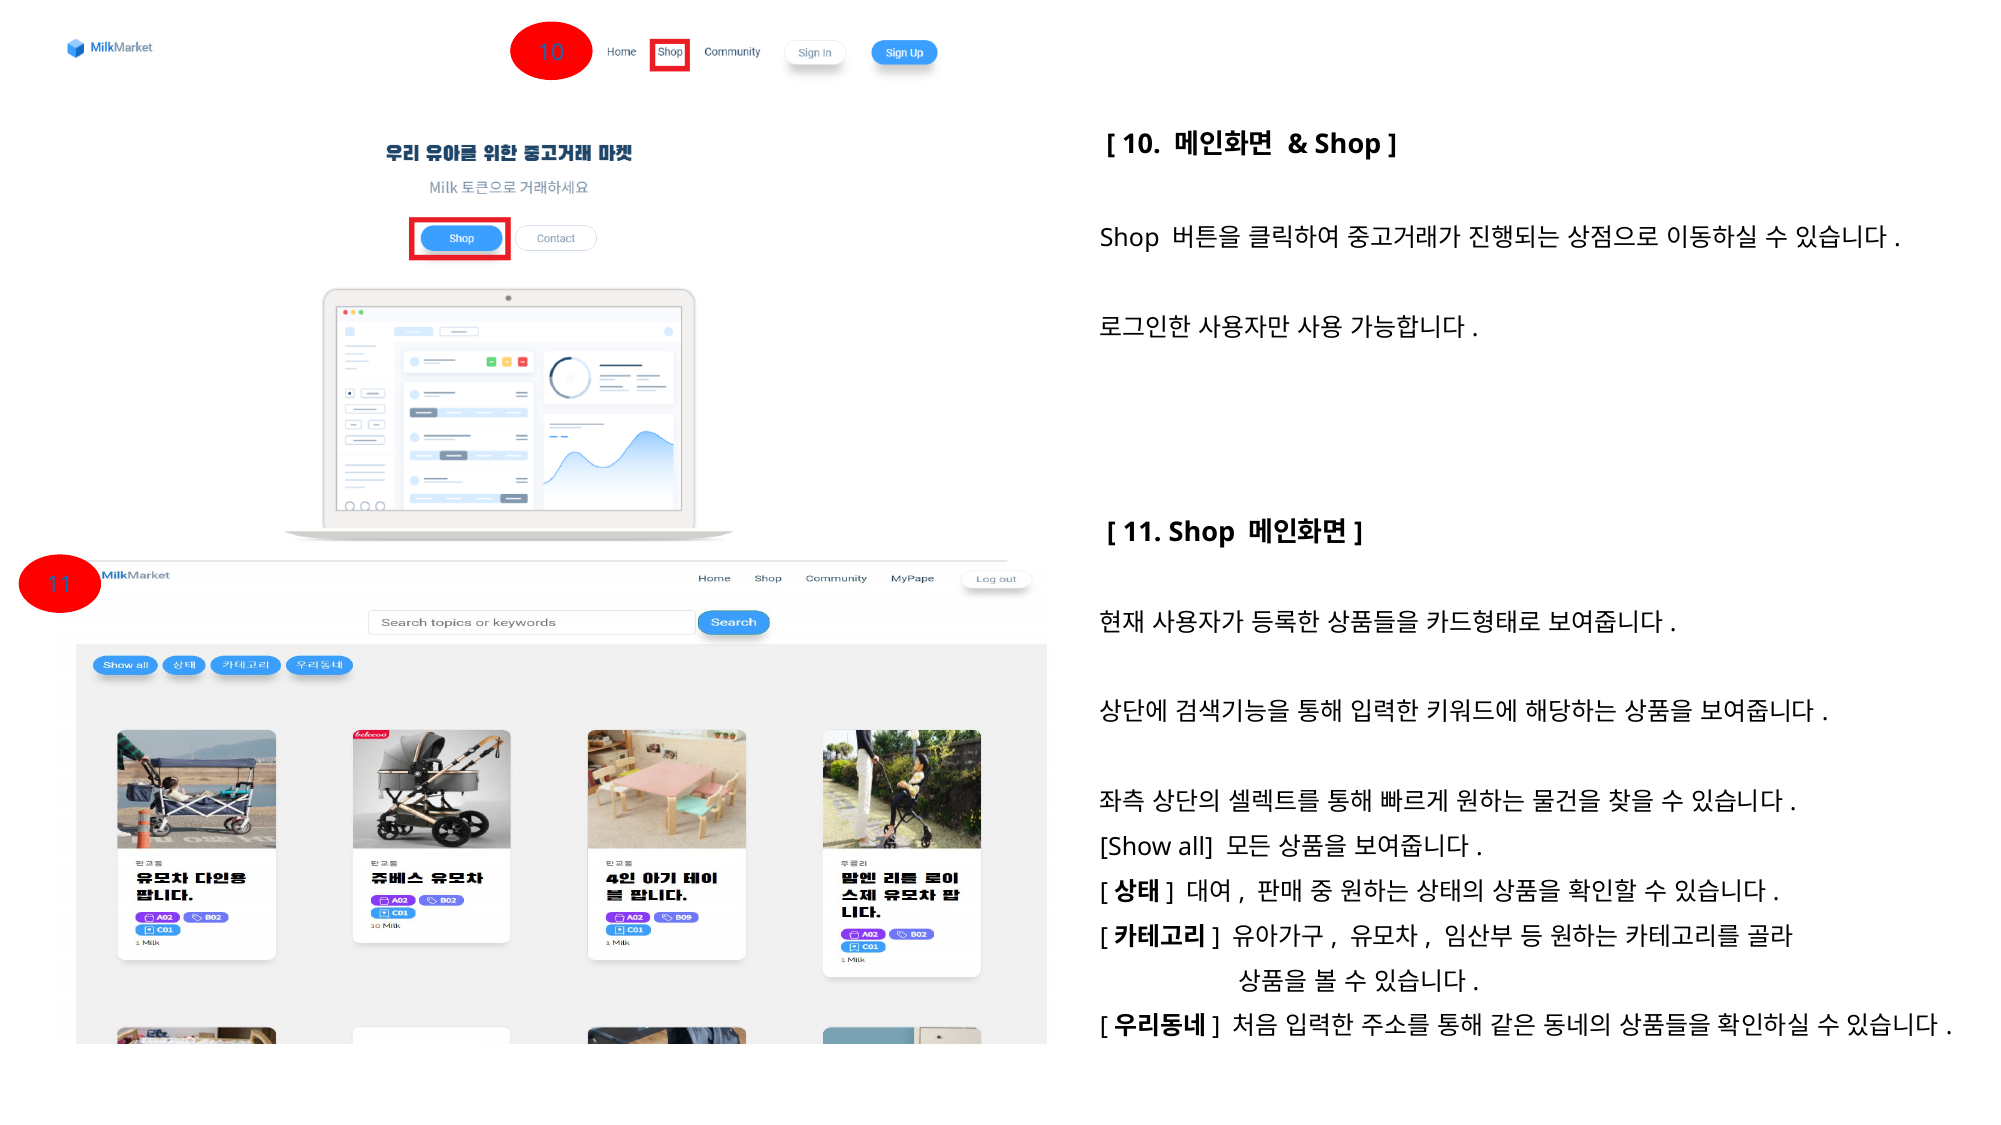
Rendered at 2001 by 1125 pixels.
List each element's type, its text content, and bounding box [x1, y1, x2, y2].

text_box 현재 사용자가 등록한 상품들을 카드형태로 보여줍니다. 상단에 검색기능을 통해 입력한 키워드에 해당하는 상품을 보여줍니다. 좌측 상단의 셀렉트를 통해 빠르게 원하는 물건을 찾을 수 있습니다. [Show all] 모든 상품을 보여줍니다. [상태] 대여, 판매 중 원하는 상태의 상품을 확인할 수 있습니다. [카테고리] 유아가구, 유모차, 임산부 등 원하는 카테고리를 골라 상품을 볼 수 있습니다. [우리동네] 처음 입력한 주소를 통해 같은 동네의 상품들을 확인하실 수 있습니다. [1085, 583, 2000, 1048]
text_box 11 [18, 554, 59, 613]
text_box [ 10. 메인화면 & Shop ] [1085, 119, 2000, 167]
picture [52, 24, 1053, 1044]
text_box Shop 버튼을 클릭하여 중고거래가 진행되는 상점으로 이동하실 수 있습니다. 로그인한 사용자만 사용 가능합니다. [1085, 199, 2000, 435]
text_box [ 11. Shop 메인화면] [1085, 507, 2000, 555]
